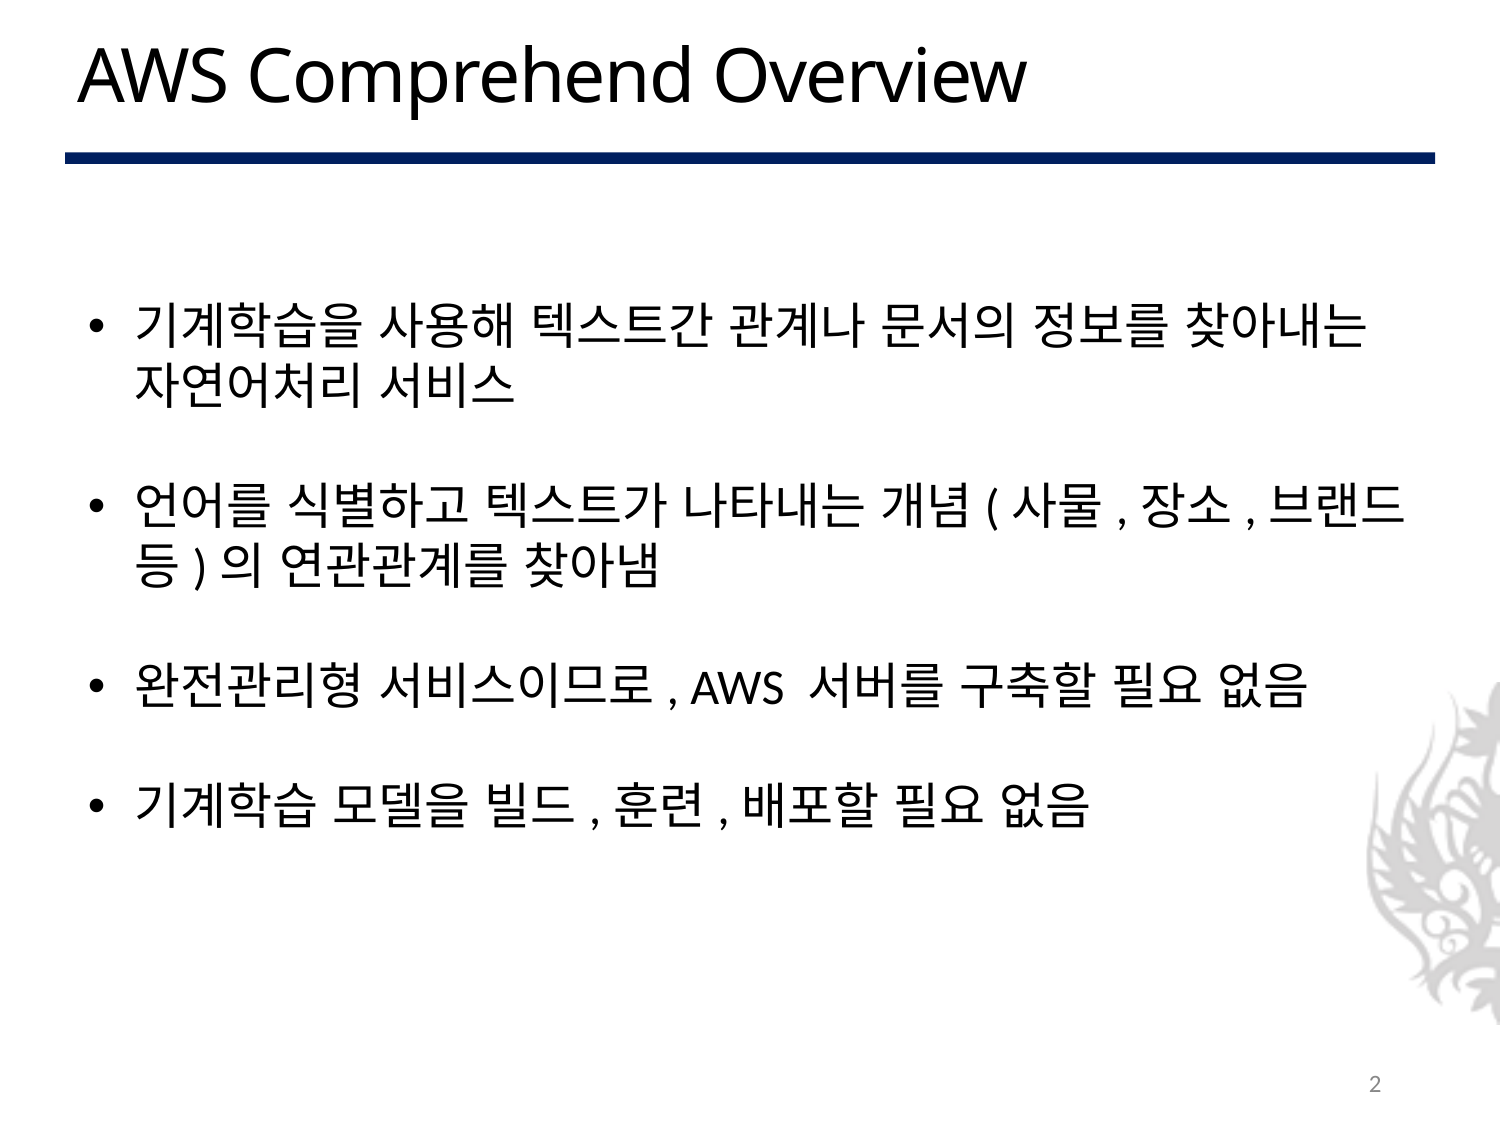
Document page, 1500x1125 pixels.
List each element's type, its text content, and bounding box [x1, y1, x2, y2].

picture [1366, 682, 1500, 1025]
text_box 기계학습을 사용해 텍스트간 관계나 문서의 정보를 찾아내는 자연어처리 서비스 언어를 식별하고 텍스트가 나타내는 개념(사물,장소,브랜드 등)의 연관관계를 찾아냄 완전관리형 서비스이므로, AWS 서버를 구축할 필요 없음 기계학습 모델을 빌드,훈련,배포할 필요 없음 [73, 287, 1475, 843]
text_box 2 [1366, 1065, 1384, 1098]
title AWS Comprehend Overview [75, 24, 1098, 215]
